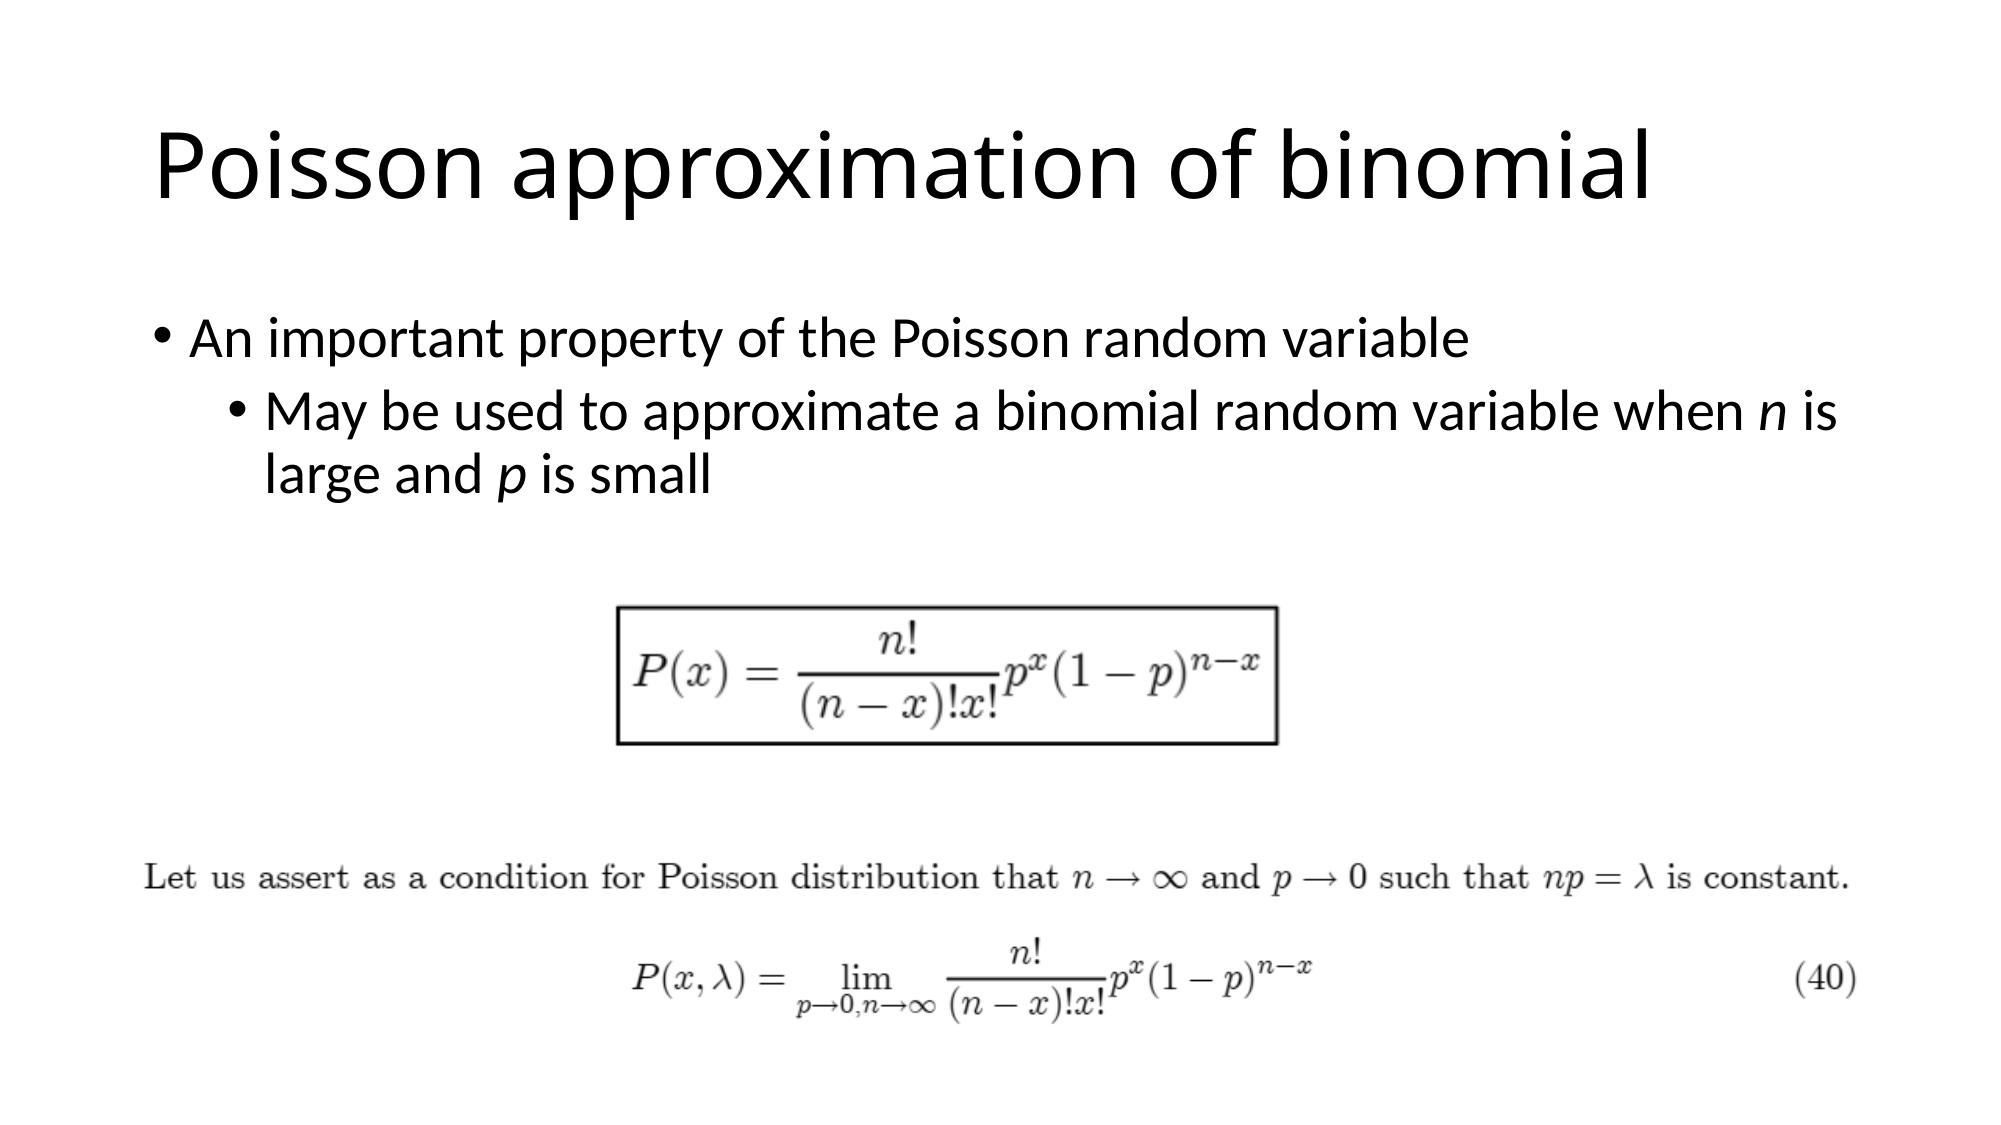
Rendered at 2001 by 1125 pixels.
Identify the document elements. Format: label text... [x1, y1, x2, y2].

title Poisson approximation of binomial [137, 59, 1863, 278]
picture [584, 585, 1306, 766]
picture [131, 854, 1869, 1032]
list An important property of the Poisson random variable May be used to approximate a binomial random variable when n is large and p is small [137, 299, 1863, 854]
